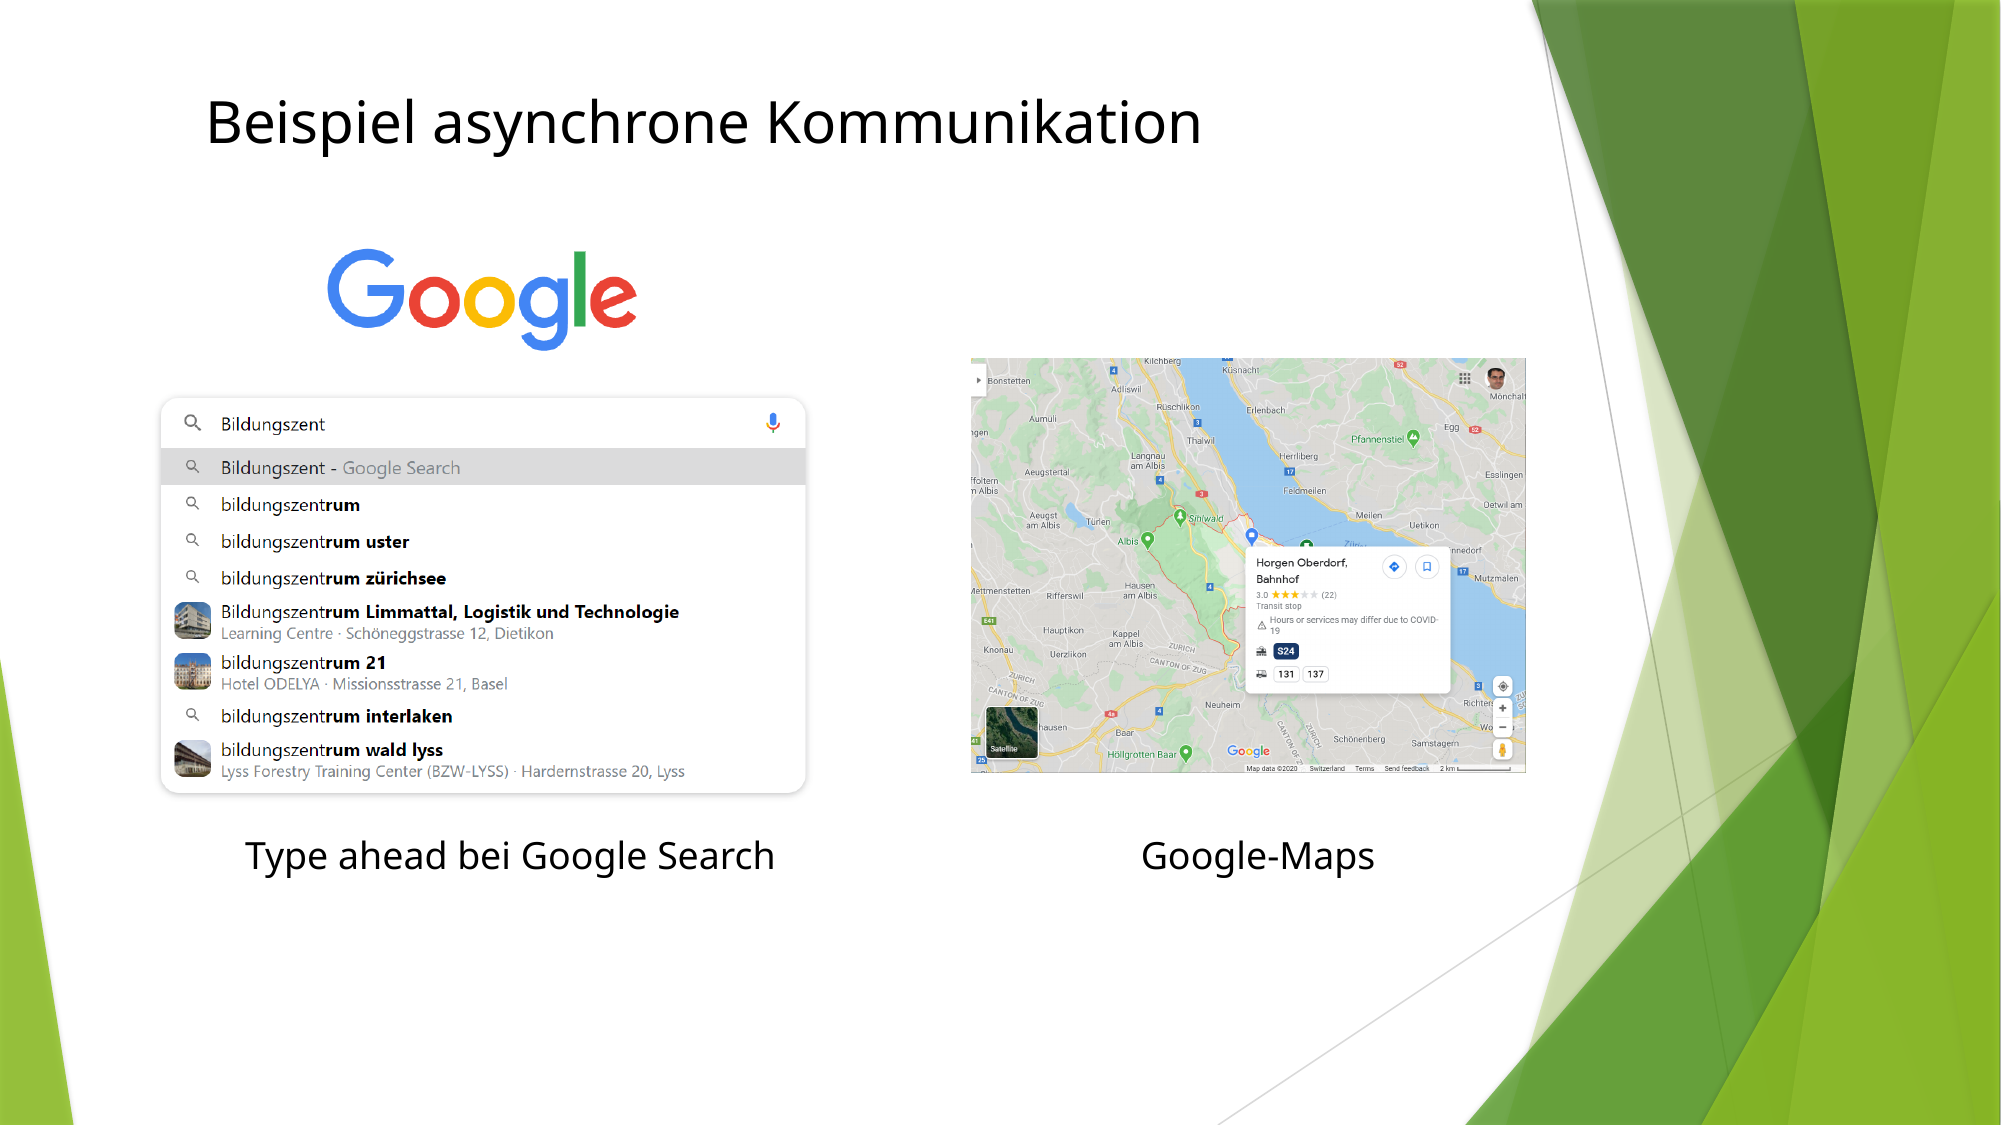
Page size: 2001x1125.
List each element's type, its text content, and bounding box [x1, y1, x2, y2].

text_box Beispiel asynchrone Kommunikation [190, 78, 1369, 163]
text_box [115, 217, 832, 878]
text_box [971, 358, 1527, 878]
